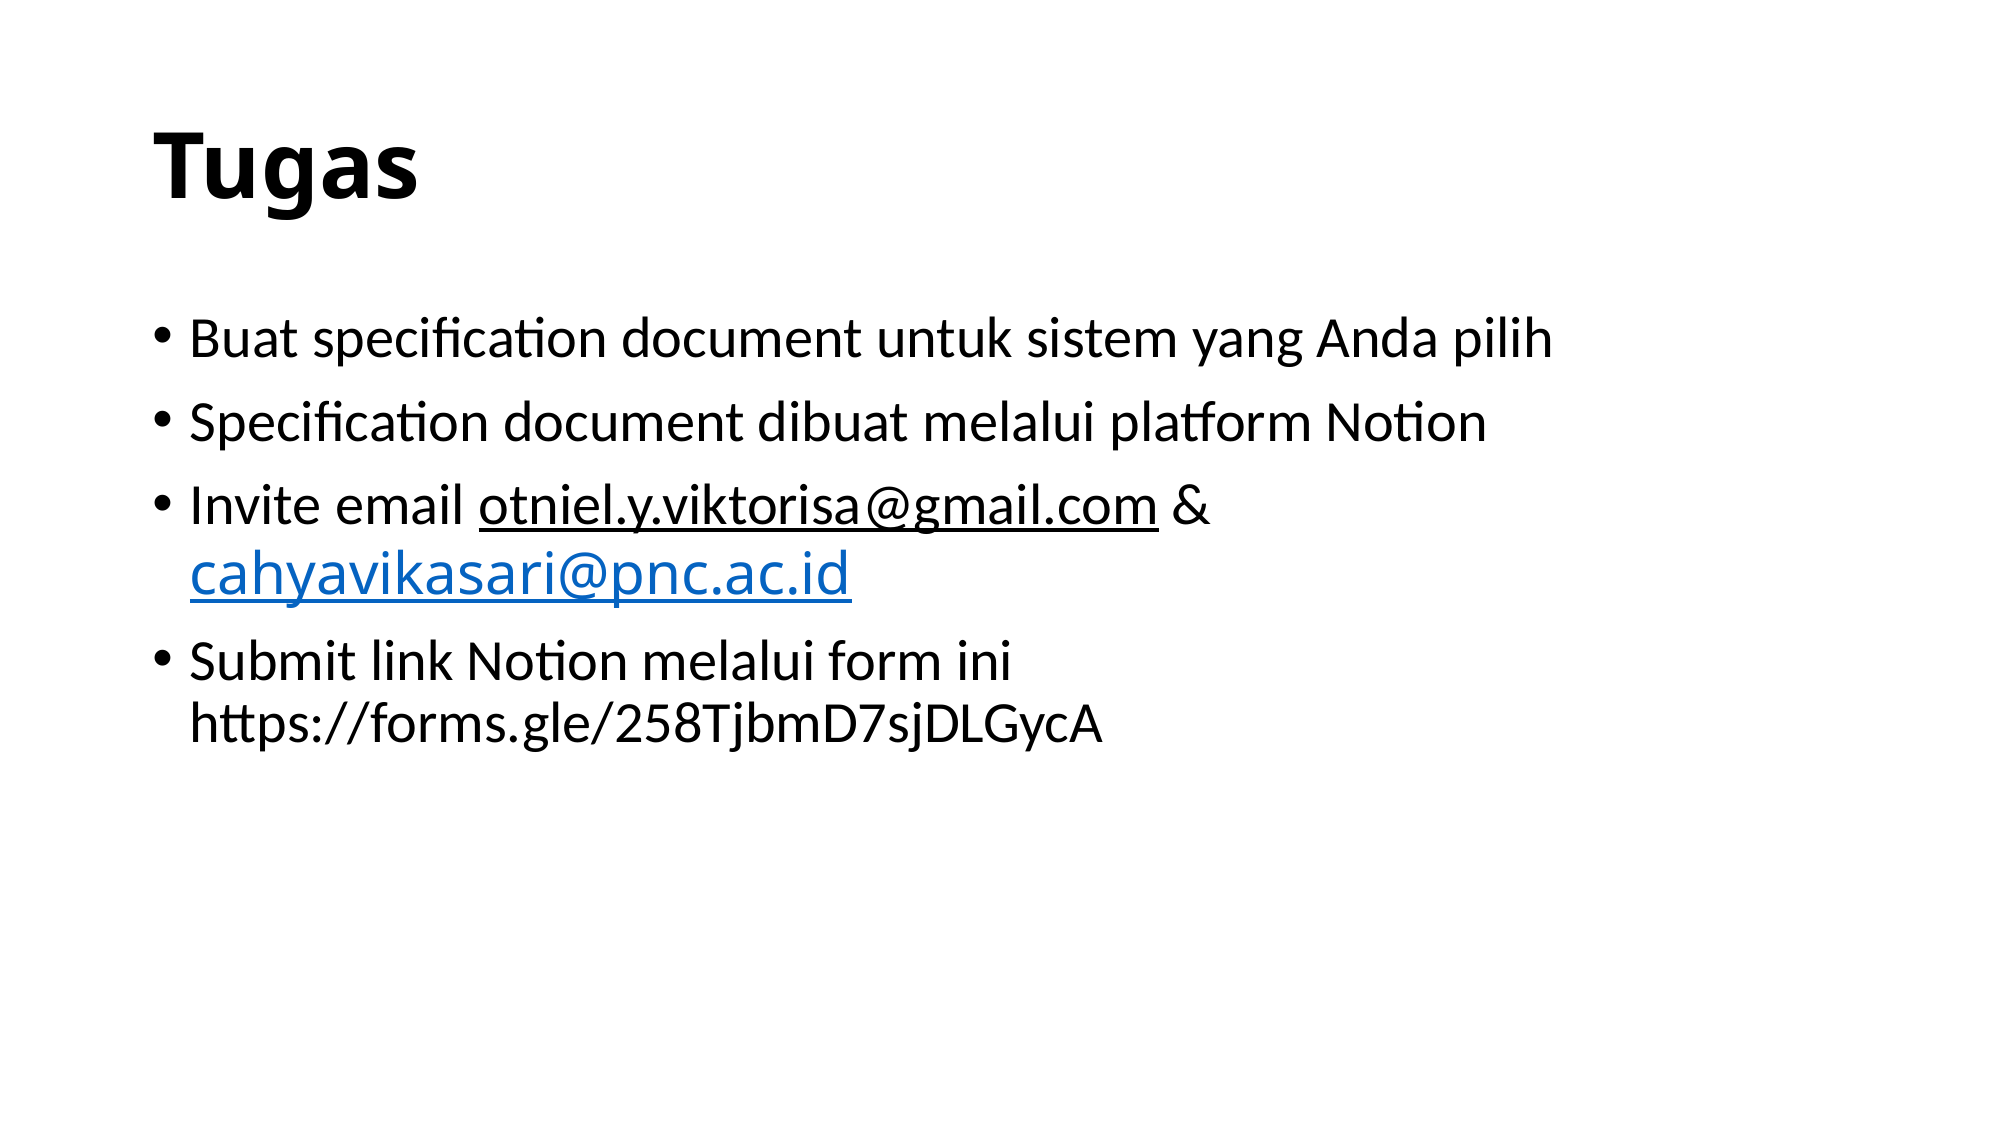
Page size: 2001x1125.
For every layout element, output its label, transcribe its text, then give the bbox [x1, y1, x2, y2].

list Buat specification document untuk sistem yang Anda pilih Specification document dibuat melalui platform Notion Invite email otniel.y.viktorisa@gmail.com & cahyavikasari@pnc.ac.id Submit link Notion melalui form ini https://forms.gle/258TjbmD7sjDLGycA [137, 299, 1863, 1014]
title Tugas [137, 59, 1863, 278]
